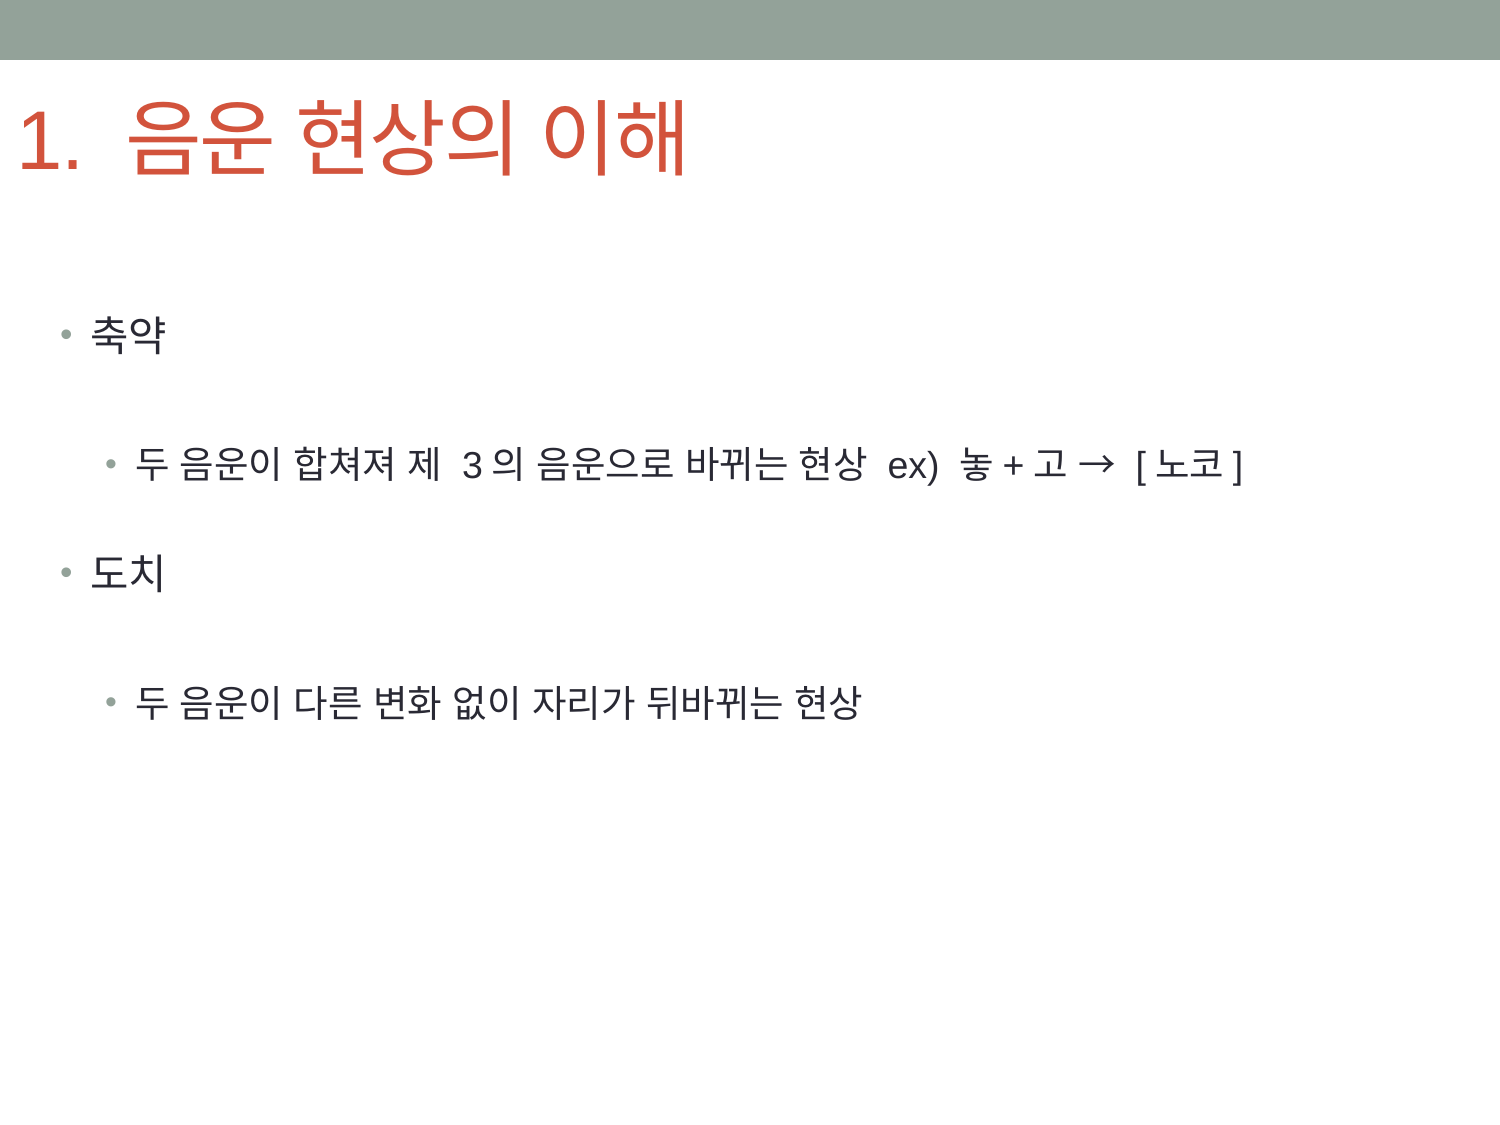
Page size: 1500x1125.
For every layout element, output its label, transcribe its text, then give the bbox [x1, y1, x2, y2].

title 1. 음운 현상의 이해 [1, 54, 1352, 218]
list 축약 두 음운이 합쳐져 제 3의 음운으로 바뀌는 현상 ex) 놓+고 → [노코] 도치 두 음운이 다른 변화 없이 자리가 뒤바뀌는 현상 [0, 243, 1500, 1106]
